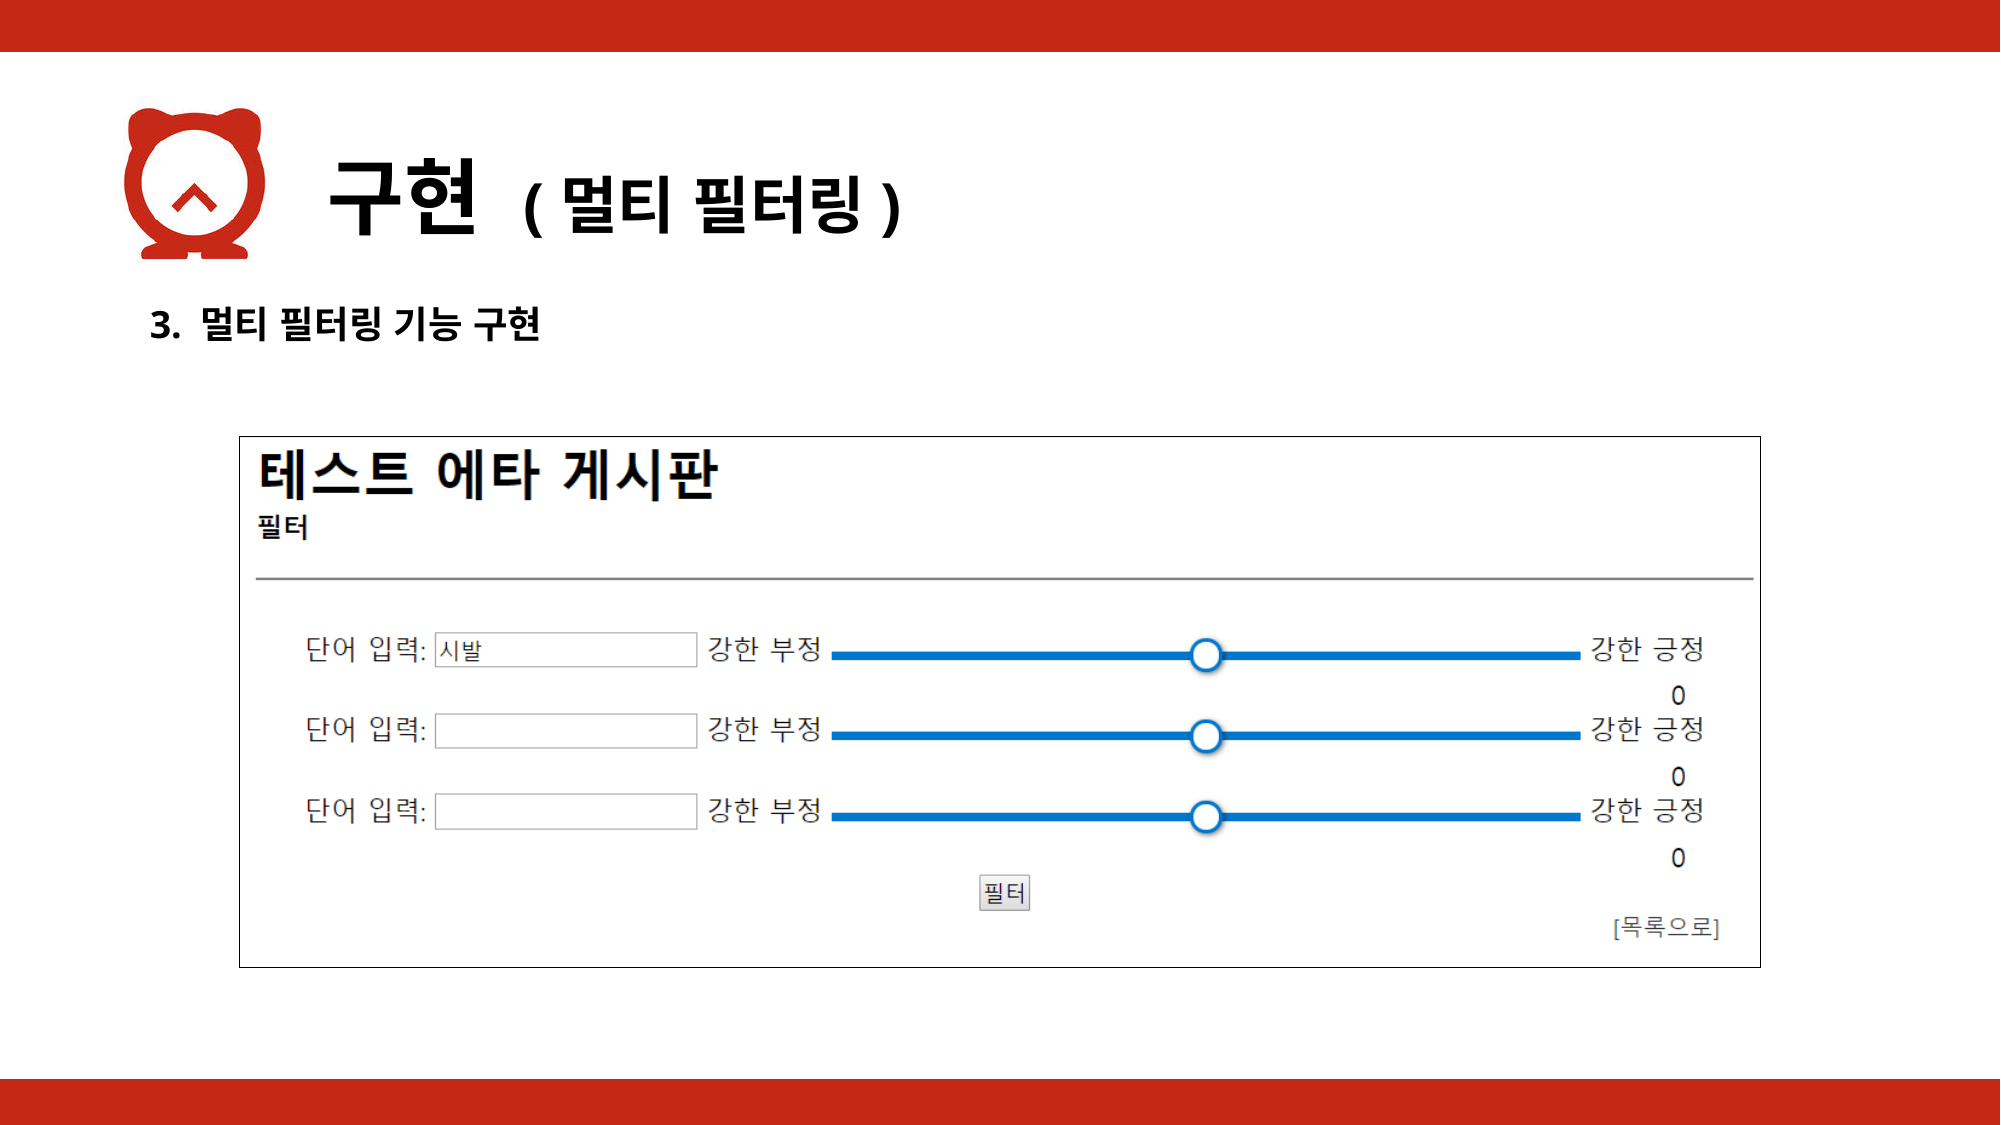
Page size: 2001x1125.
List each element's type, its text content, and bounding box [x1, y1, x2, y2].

text_box 3. 멀티 필터링 기능 구현 [135, 248, 558, 354]
text_box [0, 0, 2000, 52]
title 구현 (멀티 필터링) [313, 92, 1631, 311]
text_box [0, 1079, 2000, 1125]
picture [76, 62, 313, 299]
picture [239, 436, 1761, 968]
